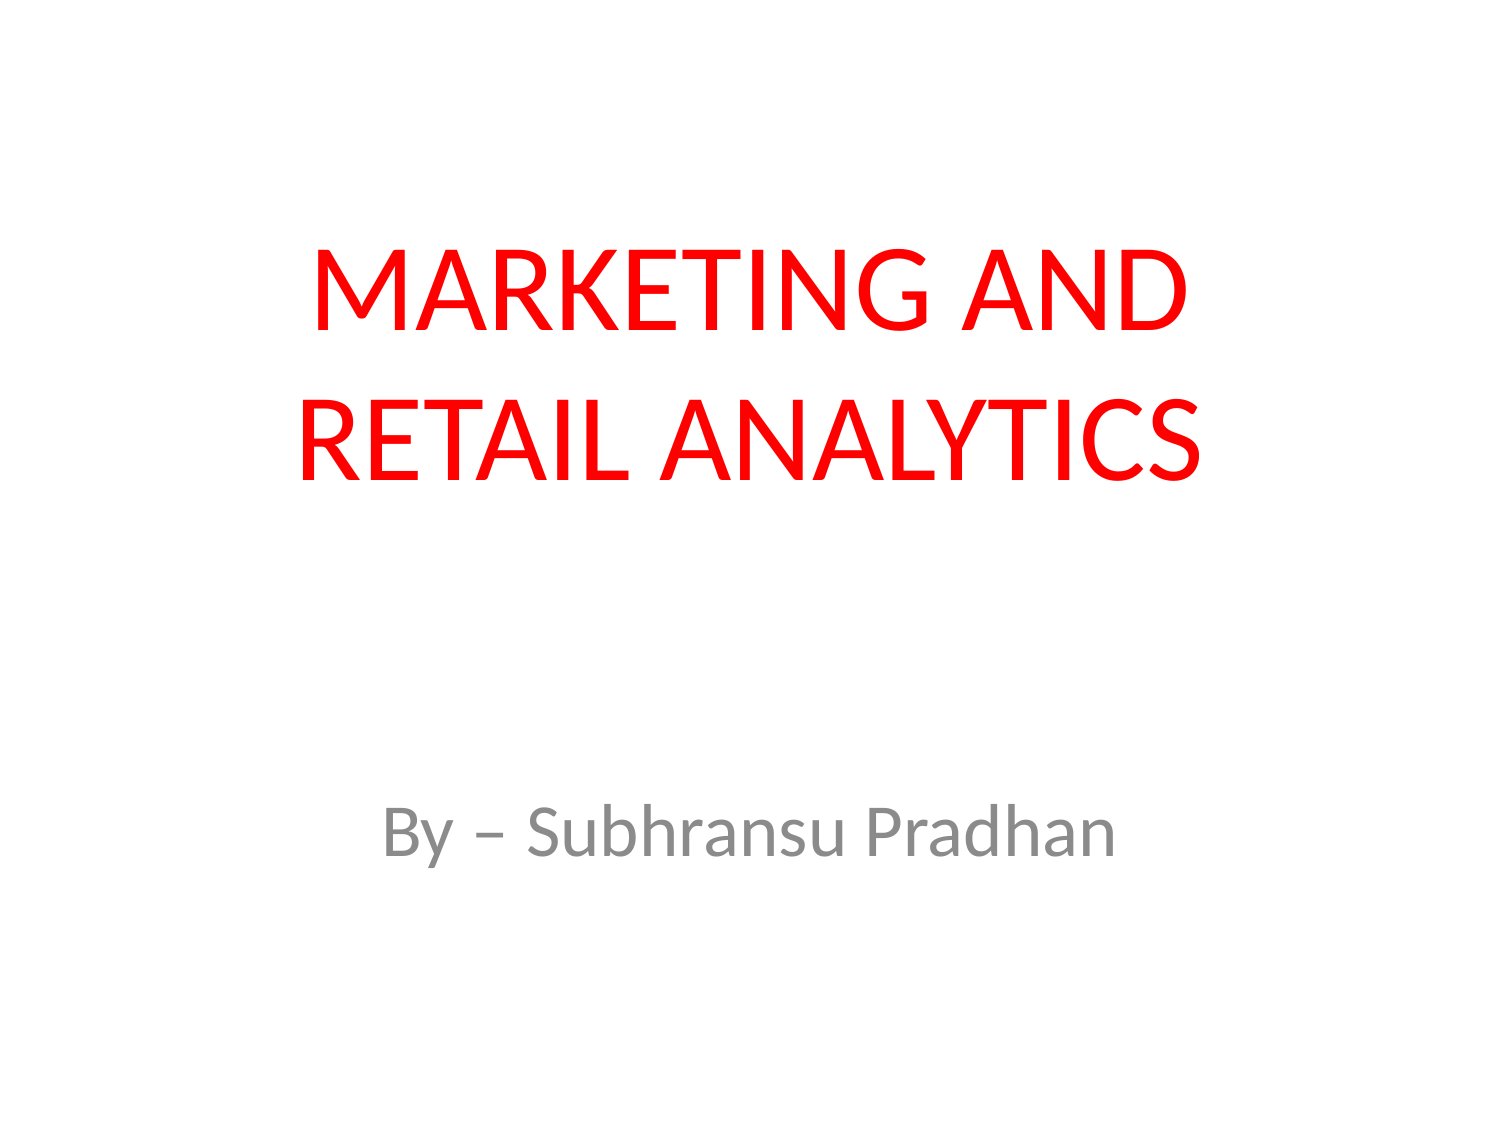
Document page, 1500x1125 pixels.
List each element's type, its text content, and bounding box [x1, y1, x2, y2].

subtitle By – Subhransu Pradhan [225, 668, 1275, 976]
title MARKETING AND RETAIL ANALYTICS [112, 149, 1388, 563]
